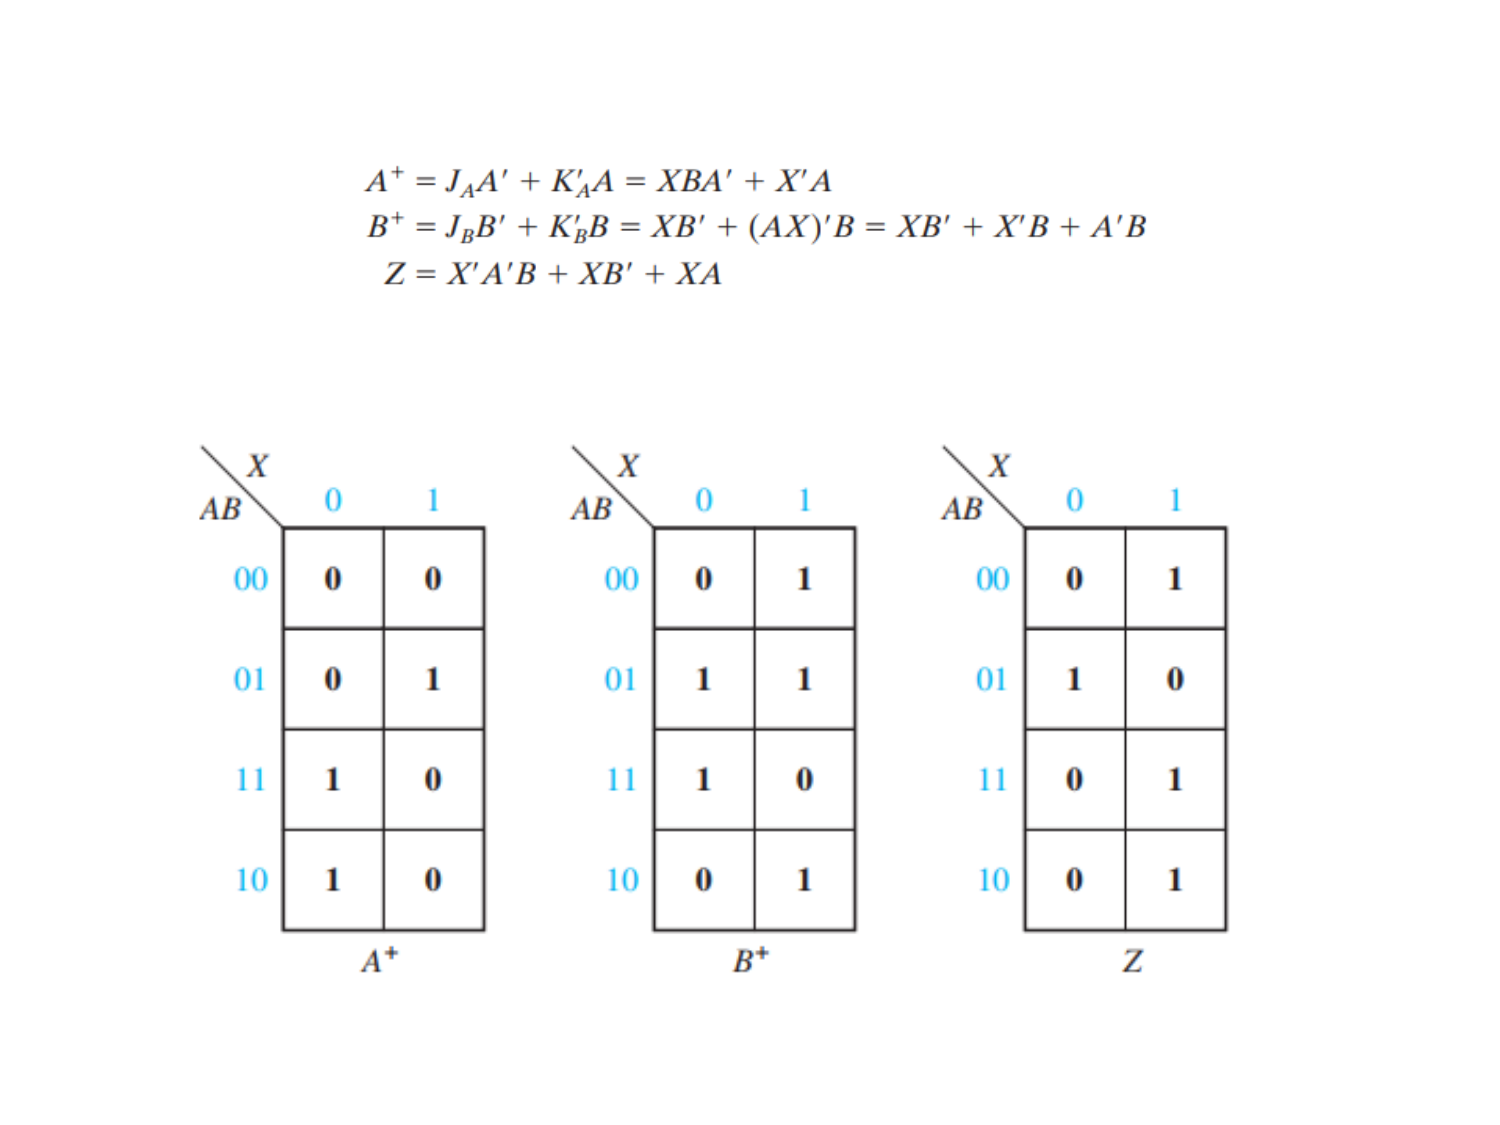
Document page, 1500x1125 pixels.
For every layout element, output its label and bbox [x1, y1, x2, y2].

picture [181, 424, 1353, 1013]
picture [342, 149, 1179, 298]
